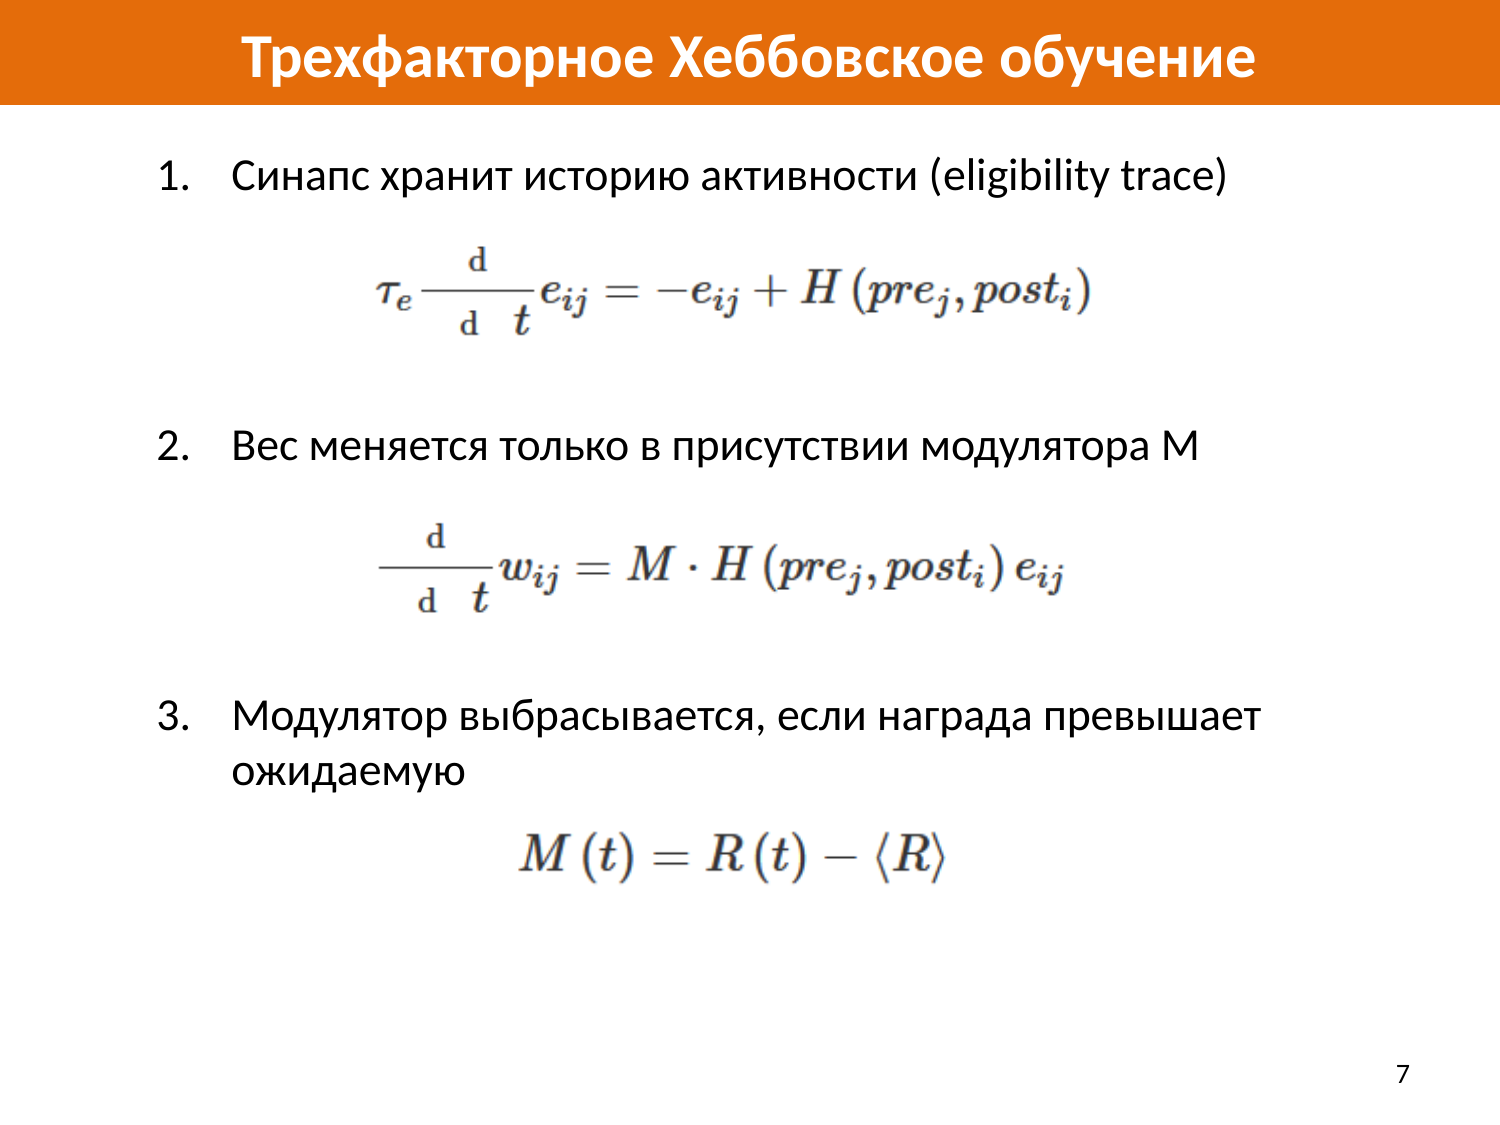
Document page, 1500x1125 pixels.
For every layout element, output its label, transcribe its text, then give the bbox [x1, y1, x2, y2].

picture [368, 481, 1074, 644]
text_box Синапс хранит историю активности (eligibility trace) Вес меняется только в присутствии модулятора М Модулятор выбрасывается, если награда превышает ожидаемую [141, 137, 1359, 870]
title Трехфакторное Хеббовское обучение [0, 0, 1500, 105]
picture [371, 216, 1097, 357]
picture [513, 806, 953, 910]
slide_number 7 [1074, 1042, 1425, 1103]
